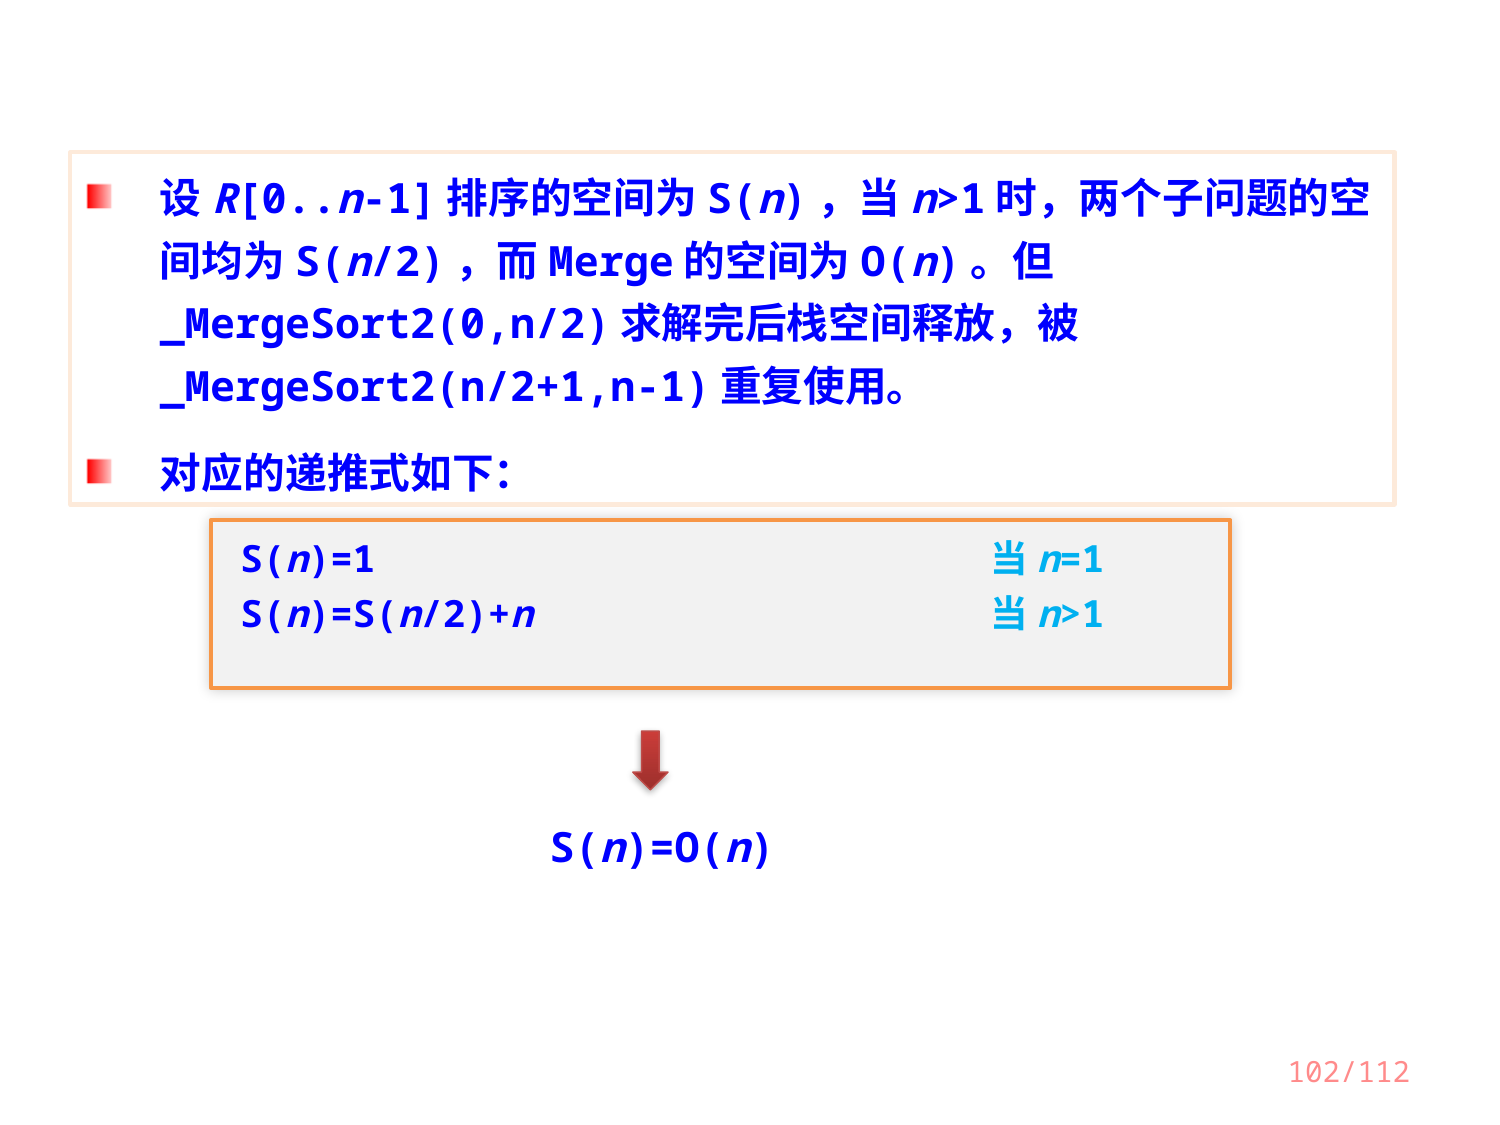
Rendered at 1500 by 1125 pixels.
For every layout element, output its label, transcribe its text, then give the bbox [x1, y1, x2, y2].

text_box 设R[0..n-1]排序的空间为S(n)，当n>1时，两个子问题的空间均为S(n/2)，而Merge的空间为O(n)。但_MergeSort2(0,n/2)求解完后栈空间释放，被_MergeSort2(n/2+1,n-1)重复使用。 对应的递推式如下： [68, 150, 1397, 507]
text_box S(n)=O(n) [480, 813, 844, 878]
picture [85, 182, 115, 212]
text_box S(n)=1 当n=1 S(n)=S(n/2)+n 当n>1 [209, 518, 1232, 690]
text_box [632, 730, 669, 791]
slide_number 102/112 [1242, 1042, 1425, 1103]
picture [85, 457, 115, 487]
